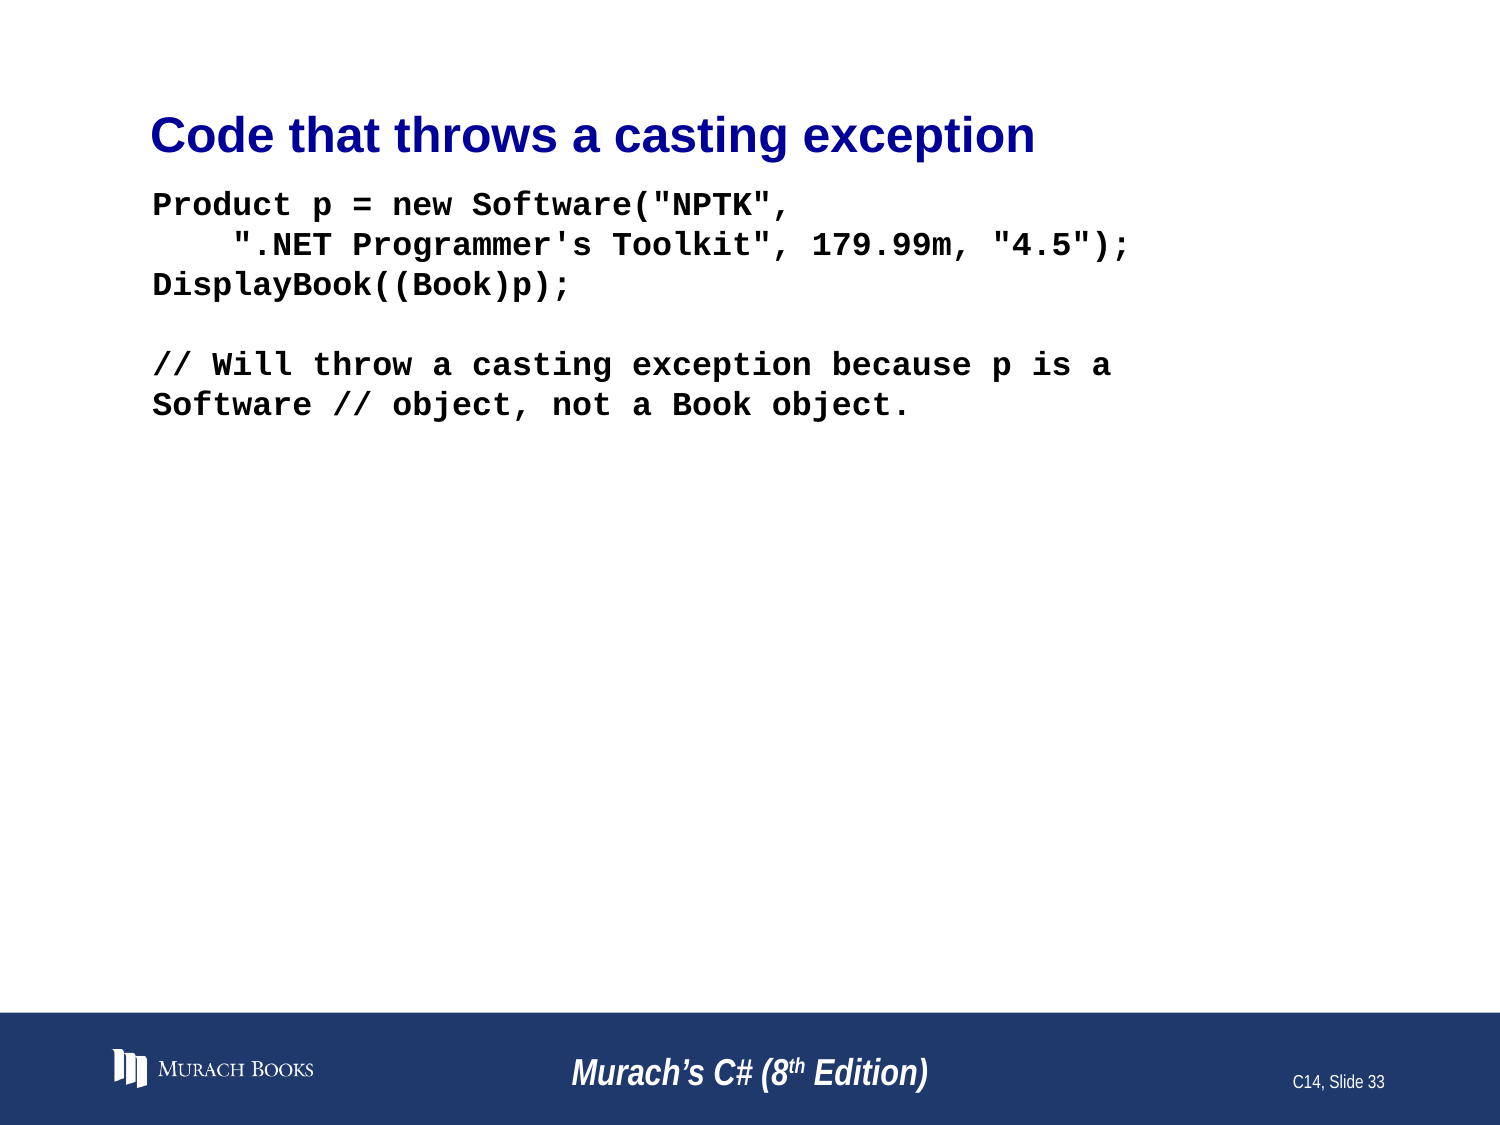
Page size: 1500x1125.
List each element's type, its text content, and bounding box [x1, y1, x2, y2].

footer [12, 1025, 450, 1100]
list Product p = new Software("NPTK", ".NET Programmer's Toolkit", 179.99m, "4.5"); DisplayBook((Book)p); // Will throw a casting exception because p is a Software // object, not a Book object. [137, 174, 1350, 975]
title Code that throws a casting exception [150, 102, 1350, 164]
slide_number Murach’s C# (8th Edition) [450, 1025, 1050, 1100]
slide_number C14, Slide 33 [1087, 1025, 1400, 1100]
